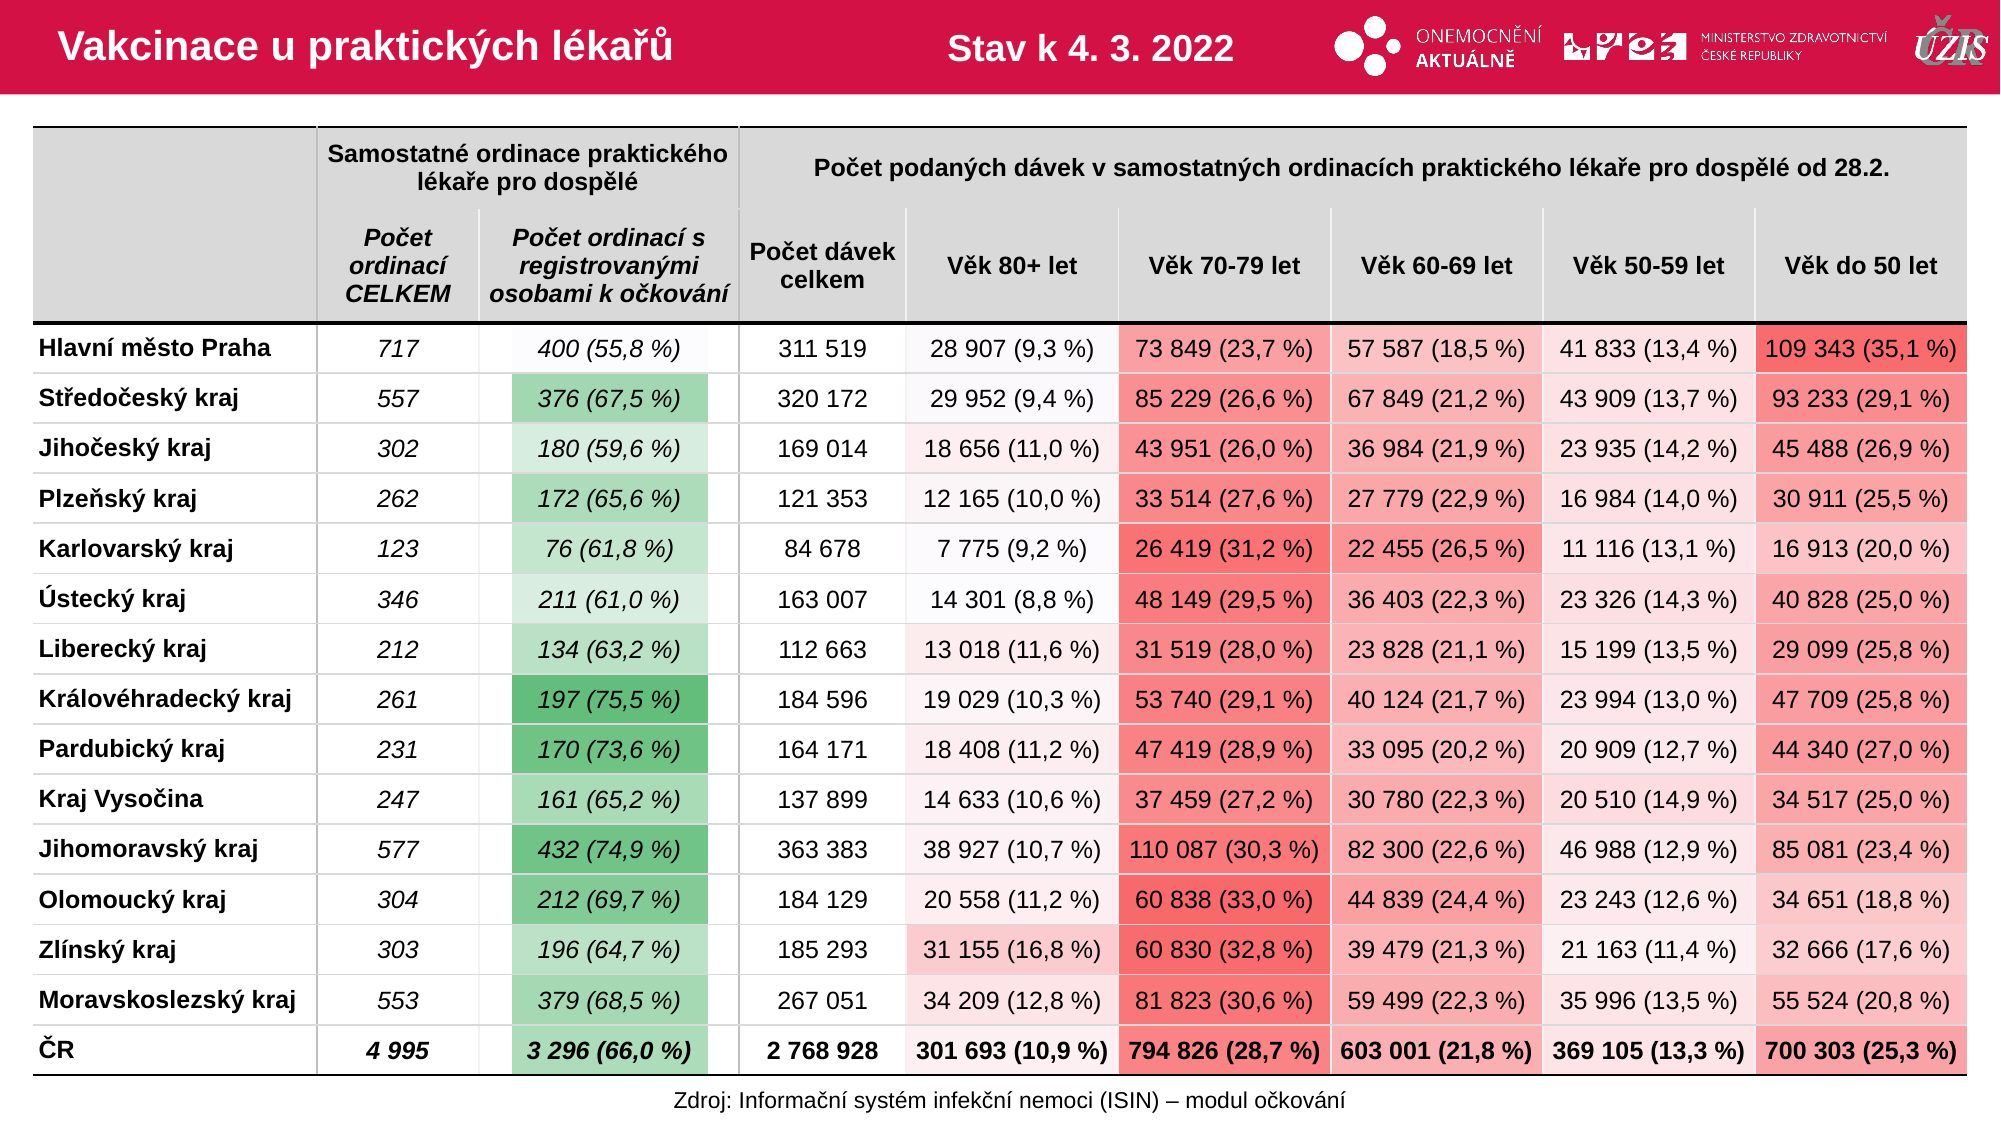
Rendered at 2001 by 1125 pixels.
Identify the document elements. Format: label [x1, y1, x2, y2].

table_cell [480, 775, 738, 823]
table_cell [33, 524, 316, 573]
table_cell [1332, 675, 1542, 723]
table_cell [480, 875, 738, 924]
title [42, 0, 1262, 95]
table_cell [1119, 210, 1330, 321]
table_cell [907, 524, 1118, 573]
table_cell [1544, 325, 1754, 372]
table_cell [1756, 975, 1967, 1024]
table_cell [480, 725, 738, 773]
table_cell [740, 925, 905, 974]
table_cell [1544, 825, 1754, 873]
table_cell [740, 675, 905, 723]
table_cell [907, 474, 1118, 522]
table_cell [480, 1026, 738, 1074]
table_cell [480, 209, 738, 321]
table_cell [1756, 675, 1967, 723]
table_cell [480, 474, 738, 522]
table_cell [318, 675, 478, 723]
table_cell [907, 975, 1118, 1024]
table_cell [33, 675, 316, 723]
table_cell [33, 624, 316, 673]
table_cell [1332, 474, 1542, 522]
table_cell [318, 209, 478, 321]
table_cell [907, 325, 1118, 372]
table_cell [1756, 325, 1967, 372]
table_cell [1119, 925, 1330, 974]
table_header [740, 128, 1967, 208]
table_cell [1756, 725, 1967, 773]
table_cell [318, 825, 478, 873]
table_cell [1544, 675, 1754, 723]
table_cell [740, 1026, 905, 1074]
table_cell [1544, 210, 1754, 321]
table_cell [1544, 875, 1754, 924]
table_cell [318, 725, 478, 773]
table_cell [33, 474, 316, 522]
table_cell [33, 875, 316, 924]
table_cell [1119, 474, 1330, 522]
table_cell [1332, 775, 1542, 823]
table_cell [318, 474, 478, 522]
table_cell [480, 374, 738, 422]
table_cell [1119, 725, 1330, 773]
table_cell [1119, 825, 1330, 873]
table_cell [33, 374, 316, 422]
table_cell [740, 975, 905, 1024]
table_cell [1119, 775, 1330, 823]
table_cell [480, 325, 738, 372]
table_cell [1119, 1026, 1330, 1074]
table_cell [318, 524, 478, 573]
table_cell [907, 574, 1118, 623]
table_cell [1119, 975, 1330, 1024]
table_cell [740, 775, 905, 823]
table_cell [907, 210, 1118, 321]
table_cell [1756, 424, 1967, 472]
table_cell [33, 1026, 316, 1074]
table_cell [1544, 524, 1754, 573]
table_header [318, 128, 738, 209]
table_cell [1119, 574, 1330, 623]
table_cell [480, 574, 738, 623]
table_cell [318, 374, 478, 422]
table_cell [1756, 524, 1967, 573]
table_cell [1332, 325, 1542, 372]
table_cell [480, 424, 738, 472]
picture [1915, 15, 1989, 66]
table_cell [33, 925, 316, 974]
table_cell [1544, 775, 1754, 823]
table_cell [480, 975, 738, 1024]
table_cell [1544, 725, 1754, 773]
table_cell [1756, 775, 1967, 823]
table_cell [1756, 1026, 1967, 1074]
table_cell [1119, 524, 1330, 573]
table_cell [1756, 374, 1967, 422]
table_cell [33, 424, 316, 472]
table_cell [1544, 624, 1754, 673]
table_cell [907, 725, 1118, 773]
table_cell [318, 574, 478, 623]
table_cell [1544, 424, 1754, 472]
table_cell [740, 424, 905, 472]
table_cell [318, 1026, 478, 1074]
table_cell [33, 975, 316, 1024]
table_cell [1332, 925, 1542, 974]
table_cell [907, 875, 1118, 924]
table_cell [480, 825, 738, 873]
table_cell [1332, 374, 1542, 422]
table_cell [1544, 975, 1754, 1024]
table_cell [1756, 825, 1967, 873]
table_cell [1332, 524, 1542, 573]
table_header [33, 128, 316, 321]
table_cell [740, 210, 905, 321]
table_cell [907, 825, 1118, 873]
table_cell [907, 374, 1118, 422]
table_cell [1544, 1026, 1754, 1074]
table_cell [318, 775, 478, 823]
table_cell [1332, 574, 1542, 623]
table_cell [740, 524, 905, 573]
table_cell [318, 925, 478, 974]
table_cell [318, 875, 478, 924]
picture [1563, 31, 1888, 60]
table_cell [1332, 725, 1542, 773]
table_cell [318, 975, 478, 1024]
table_cell [1756, 210, 1967, 321]
table_cell [1332, 1026, 1542, 1074]
table_cell [1756, 574, 1967, 623]
table_cell [33, 825, 316, 873]
text_box [658, 1078, 1362, 1121]
table_cell [480, 925, 738, 974]
table_cell [1119, 325, 1330, 372]
table_cell [1756, 624, 1967, 673]
table_cell [318, 624, 478, 673]
table_cell [1332, 975, 1542, 1024]
table_cell [907, 424, 1118, 472]
table_cell [1119, 624, 1330, 673]
table_cell [1119, 424, 1330, 472]
table_cell [480, 675, 738, 723]
table_cell [33, 725, 316, 773]
table_cell [740, 374, 905, 422]
table_cell [480, 524, 738, 573]
table_cell [1119, 374, 1330, 422]
table_cell [1544, 474, 1754, 522]
text_box [932, 16, 1322, 77]
table_cell [740, 325, 905, 372]
table_cell [33, 775, 316, 823]
table_cell [1756, 925, 1967, 974]
table_cell [33, 325, 316, 372]
table_cell [740, 725, 905, 773]
table_cell [907, 925, 1118, 974]
table_cell [1332, 624, 1542, 673]
table_cell [318, 424, 478, 472]
table_cell [740, 875, 905, 924]
table_cell [740, 574, 905, 623]
table_cell [1756, 474, 1967, 522]
table_cell [1332, 825, 1542, 873]
table_cell [318, 325, 478, 372]
table_cell [33, 574, 316, 623]
table_cell [480, 624, 738, 673]
table_cell [1332, 875, 1542, 924]
table_cell [740, 624, 905, 673]
table_cell [907, 624, 1118, 673]
table_cell [1332, 424, 1542, 472]
table_cell [907, 775, 1118, 823]
table_cell [740, 474, 905, 522]
table_cell [1119, 875, 1330, 924]
picture [1334, 16, 1542, 76]
table_cell [1756, 875, 1967, 924]
table_cell [740, 825, 905, 873]
table_cell [1544, 925, 1754, 974]
table_cell [907, 675, 1118, 723]
table_cell [1544, 574, 1754, 623]
table_cell [1332, 210, 1542, 321]
table_cell [907, 1026, 1118, 1074]
table_cell [1544, 374, 1754, 422]
table_cell [1119, 675, 1330, 723]
